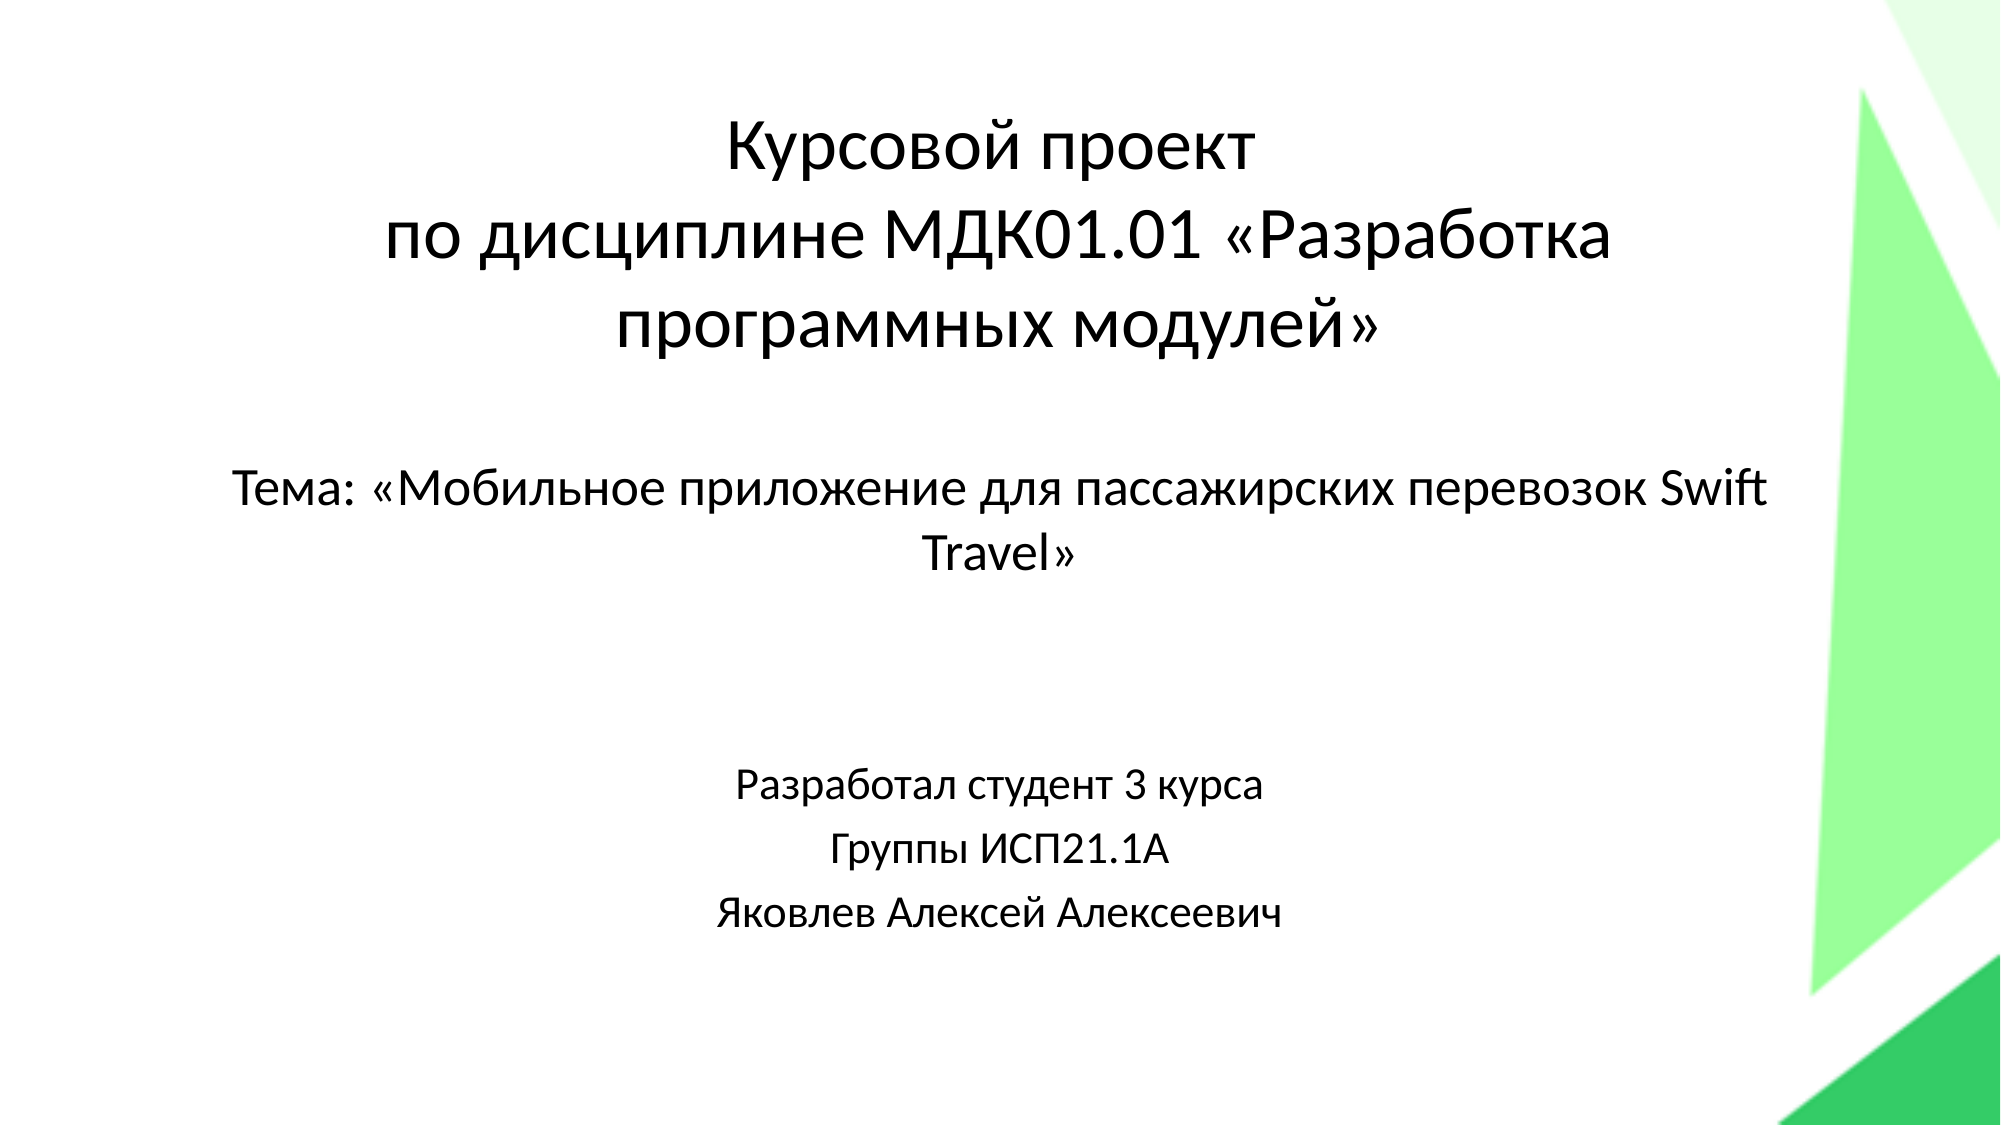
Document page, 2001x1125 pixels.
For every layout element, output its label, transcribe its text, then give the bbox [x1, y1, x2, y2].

subtitle Разработал студент 3 курса Группы ИСП21.1А Яковлев Алексей Алексеевич [300, 745, 1700, 1125]
title Курсовой проект по дисциплине МДК01.01 «Разработка программных модулей» Тема: «Мобильное приложение для пассажирских перевозок Swift Travel» [150, 85, 1850, 591]
picture [0, 0, 2001, 1125]
